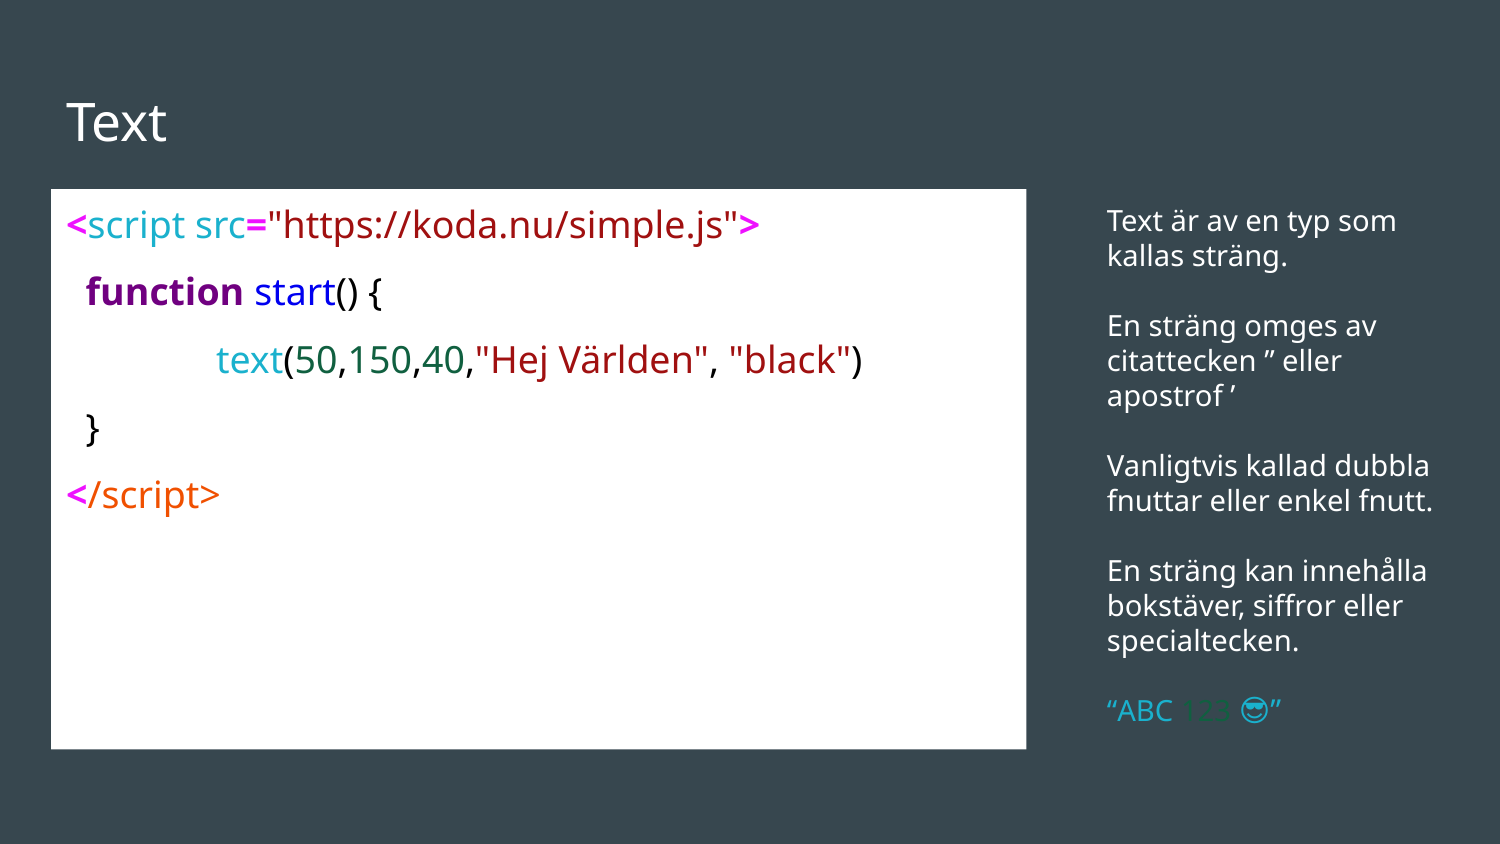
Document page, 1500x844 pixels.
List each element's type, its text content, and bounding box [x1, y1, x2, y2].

list <script src="https://koda.nu/simple.js"> function start() { text(50,150,40,"Hej Världen", "black") } </script> [51, 189, 1027, 750]
title Text [51, 72, 1449, 167]
text_box Text är av en typ som kallas sträng. En sträng omges av citattecken ” eller apostrof ’ Vanligtvis kallad dubbla fnuttar eller enkel fnutt. En sträng kan innehålla bokstäver, siffror eller specialtecken. “ABC 123 😎” [1091, 187, 1476, 748]
